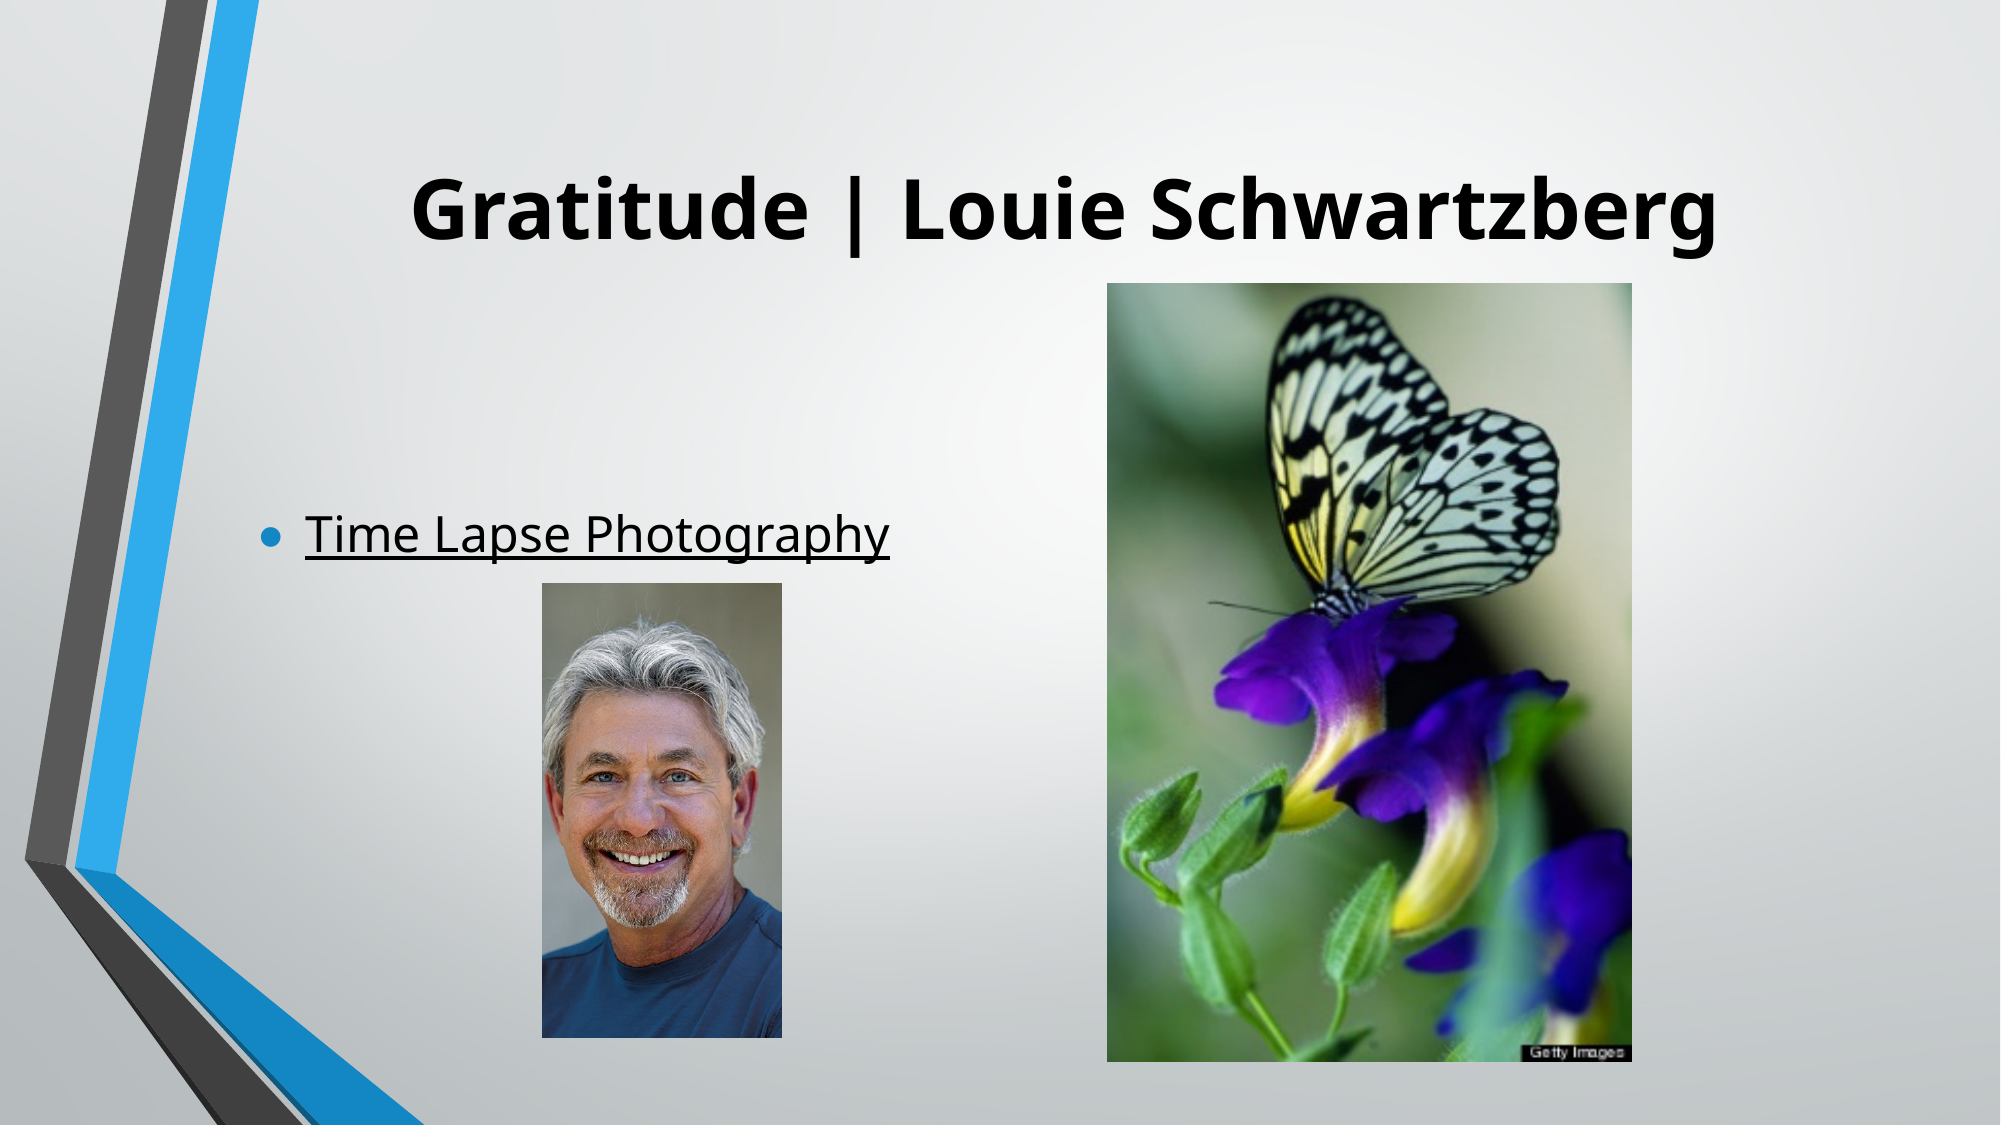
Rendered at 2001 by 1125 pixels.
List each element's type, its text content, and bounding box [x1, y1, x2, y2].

picture [542, 582, 782, 1038]
picture [1106, 283, 1632, 1062]
list Time Lapse Photography [243, 437, 1106, 636]
title Gratitude | Louie Schwartzberg [243, 112, 1887, 400]
